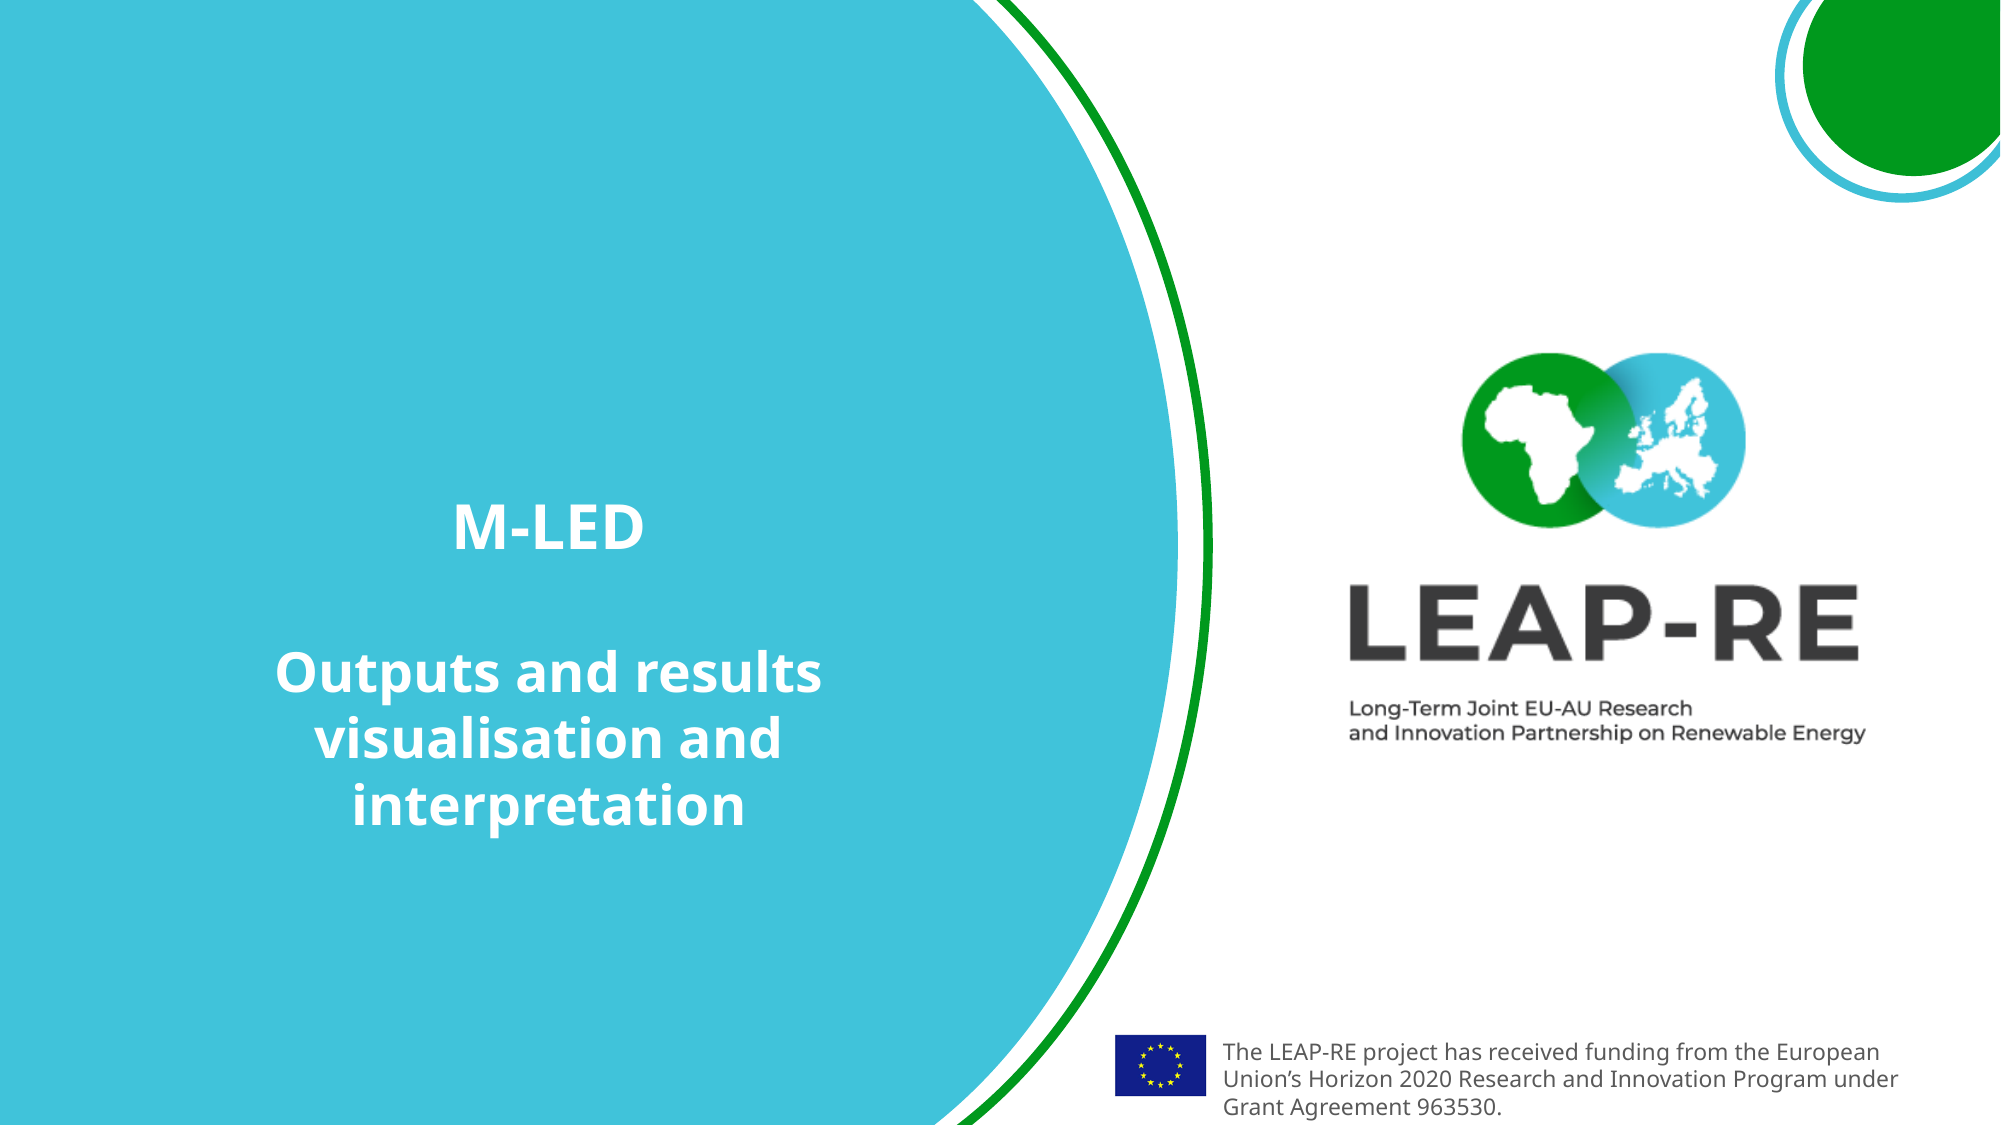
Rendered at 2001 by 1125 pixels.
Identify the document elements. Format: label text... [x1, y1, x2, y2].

picture [1342, 345, 1867, 668]
picture [1342, 694, 1867, 747]
picture [1113, 1033, 1207, 1097]
subtitle M-LED Outputs and results visualisation and interpretation [225, 480, 872, 846]
